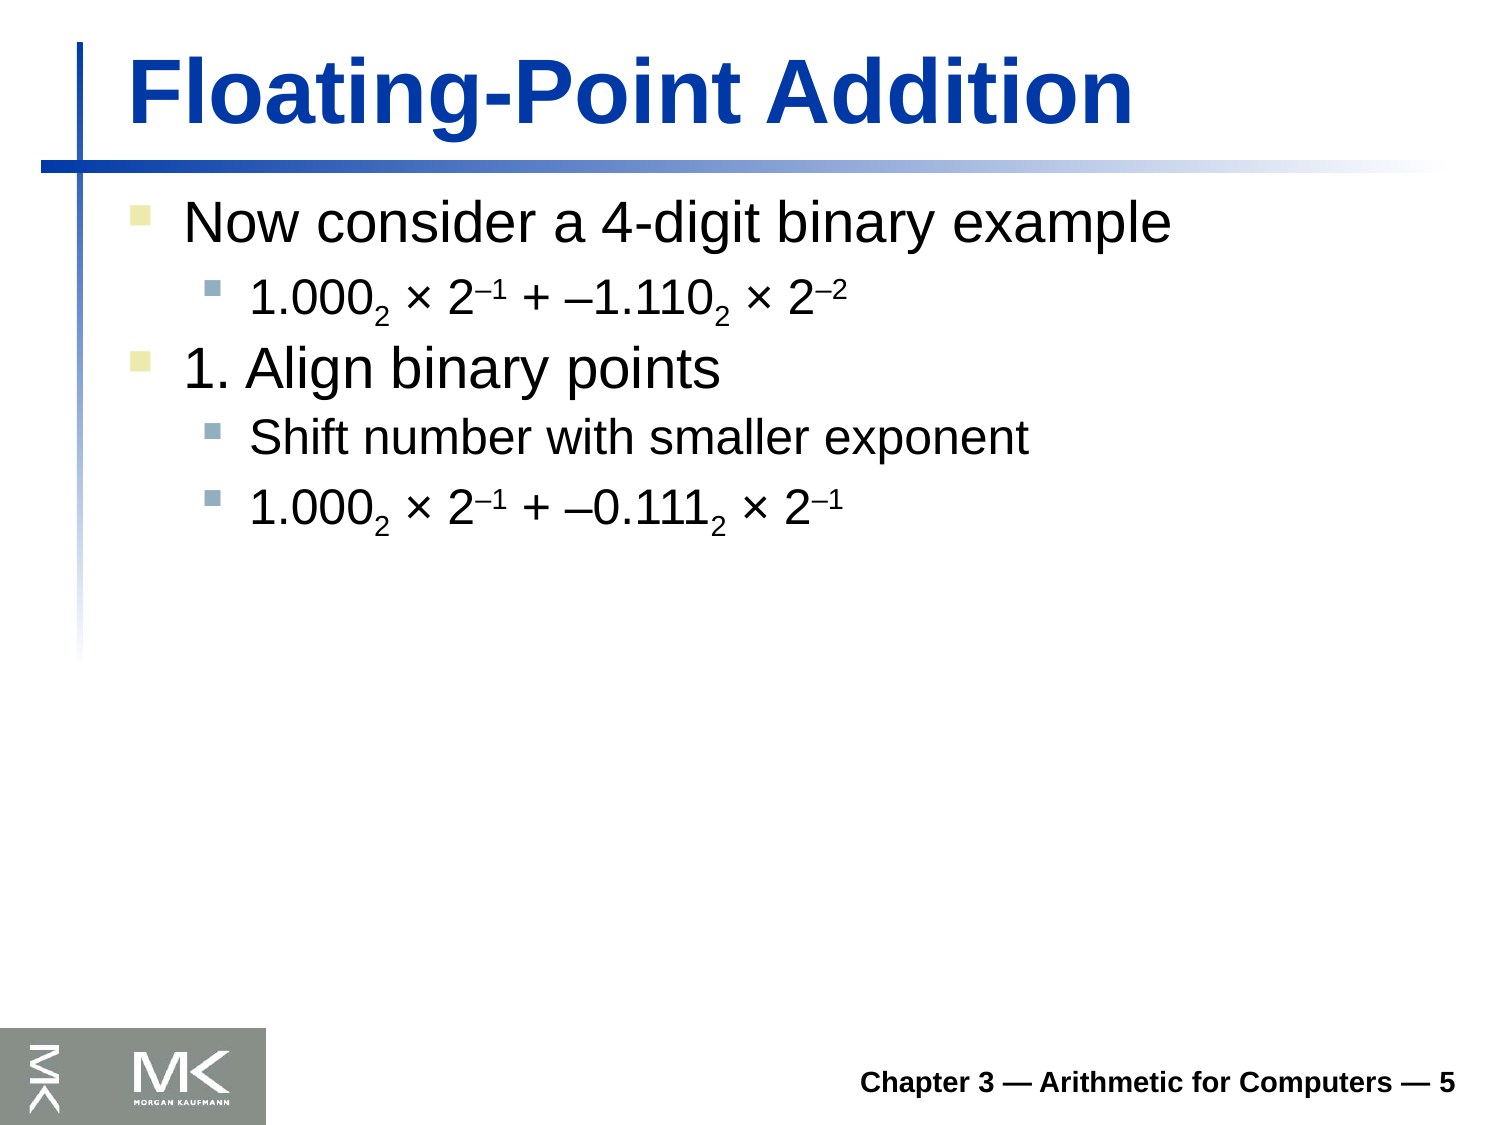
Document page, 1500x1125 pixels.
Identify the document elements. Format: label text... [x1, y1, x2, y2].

title Floating-Point Addition [112, 23, 1468, 149]
list Now consider a 4-digit binary example 1.0002 × 2–1 + –1.1102 × 2–2 1. Align binary points Shift number with smaller exponent 1.0002 × 2–1 + –0.1112 × 2–1 [112, 184, 1469, 1024]
footer Chapter 3 — Arithmetic for Computers — 5 [277, 1046, 1471, 1106]
picture [0, 1028, 266, 1125]
